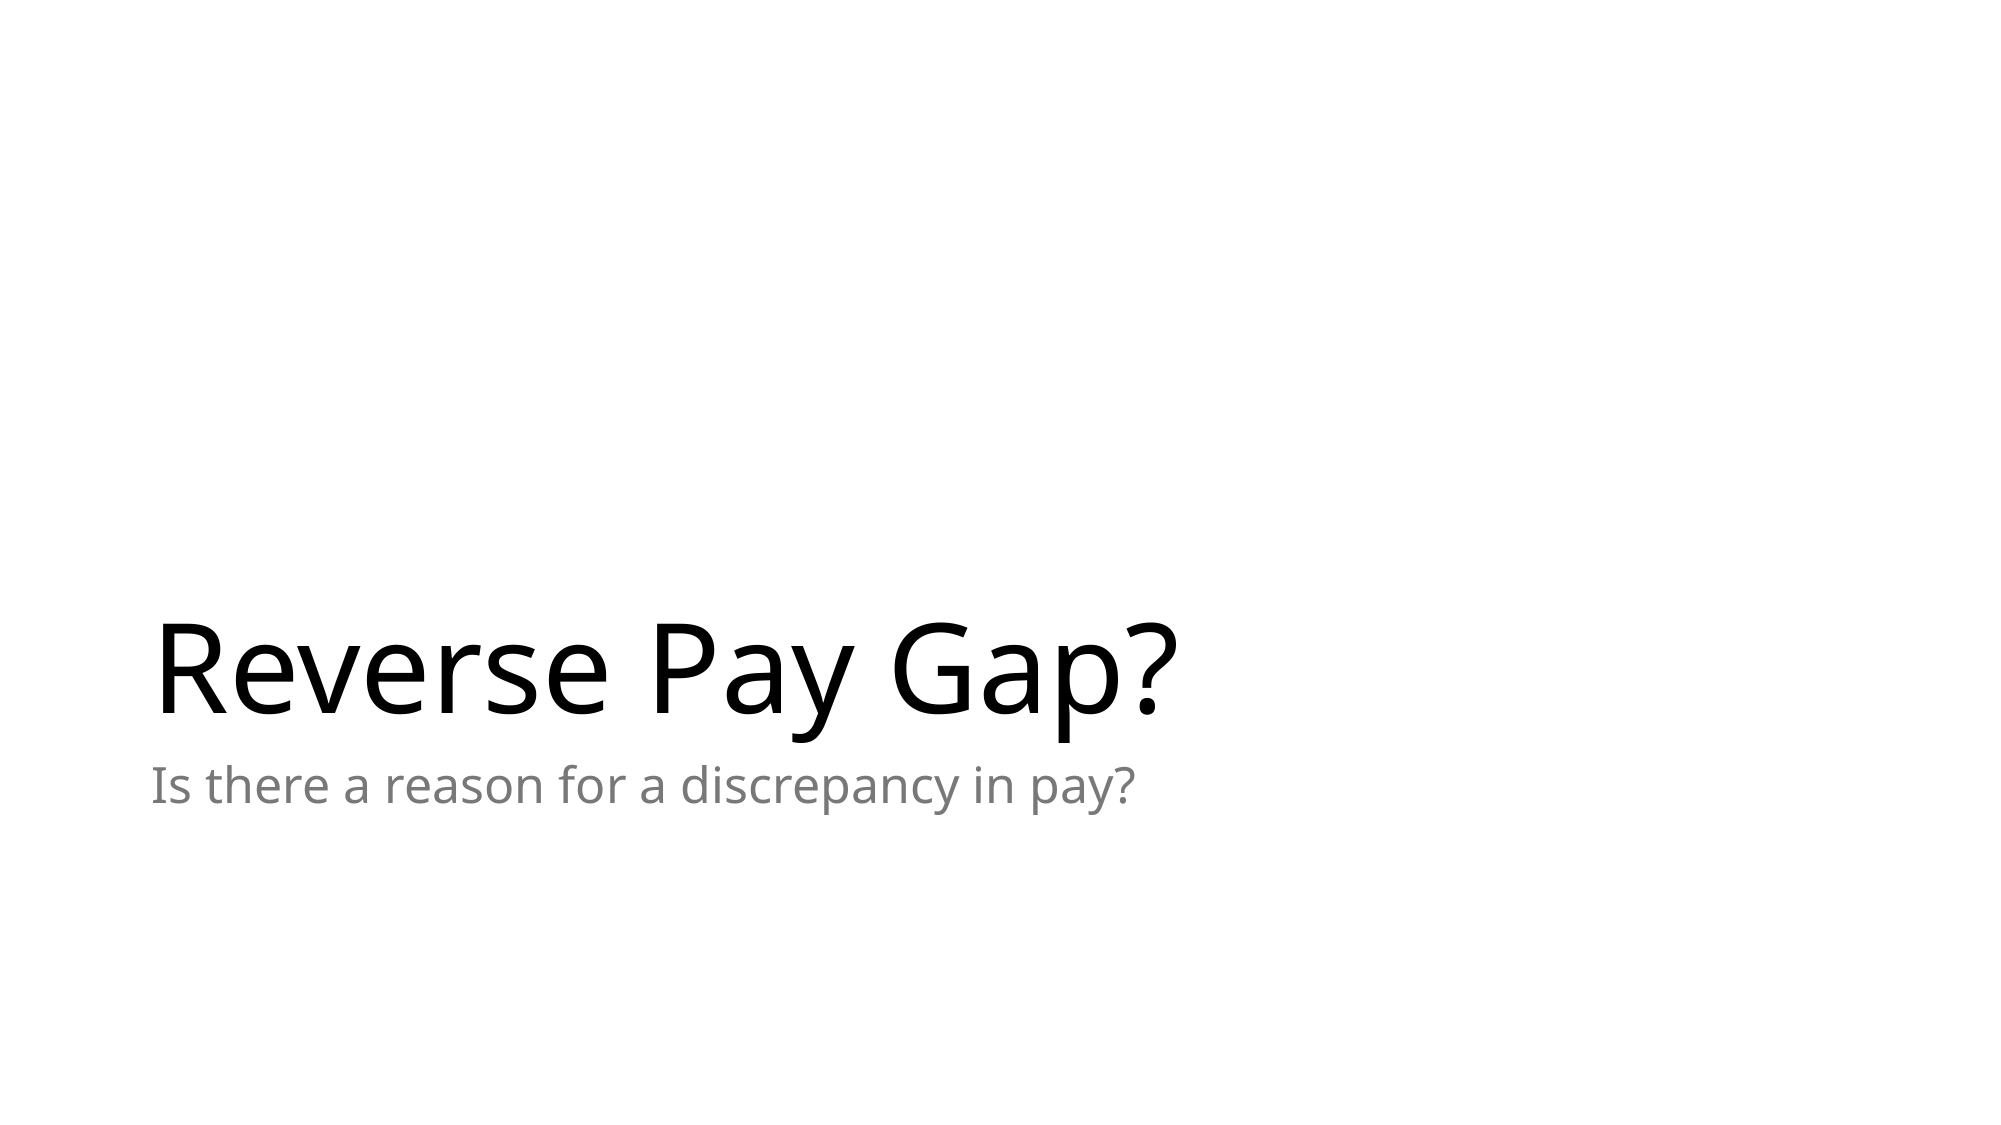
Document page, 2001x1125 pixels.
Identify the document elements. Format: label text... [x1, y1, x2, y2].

title Reverse Pay Gap? [136, 280, 1862, 749]
list Is there a reason for a discrepancy in pay? [136, 752, 1862, 999]
